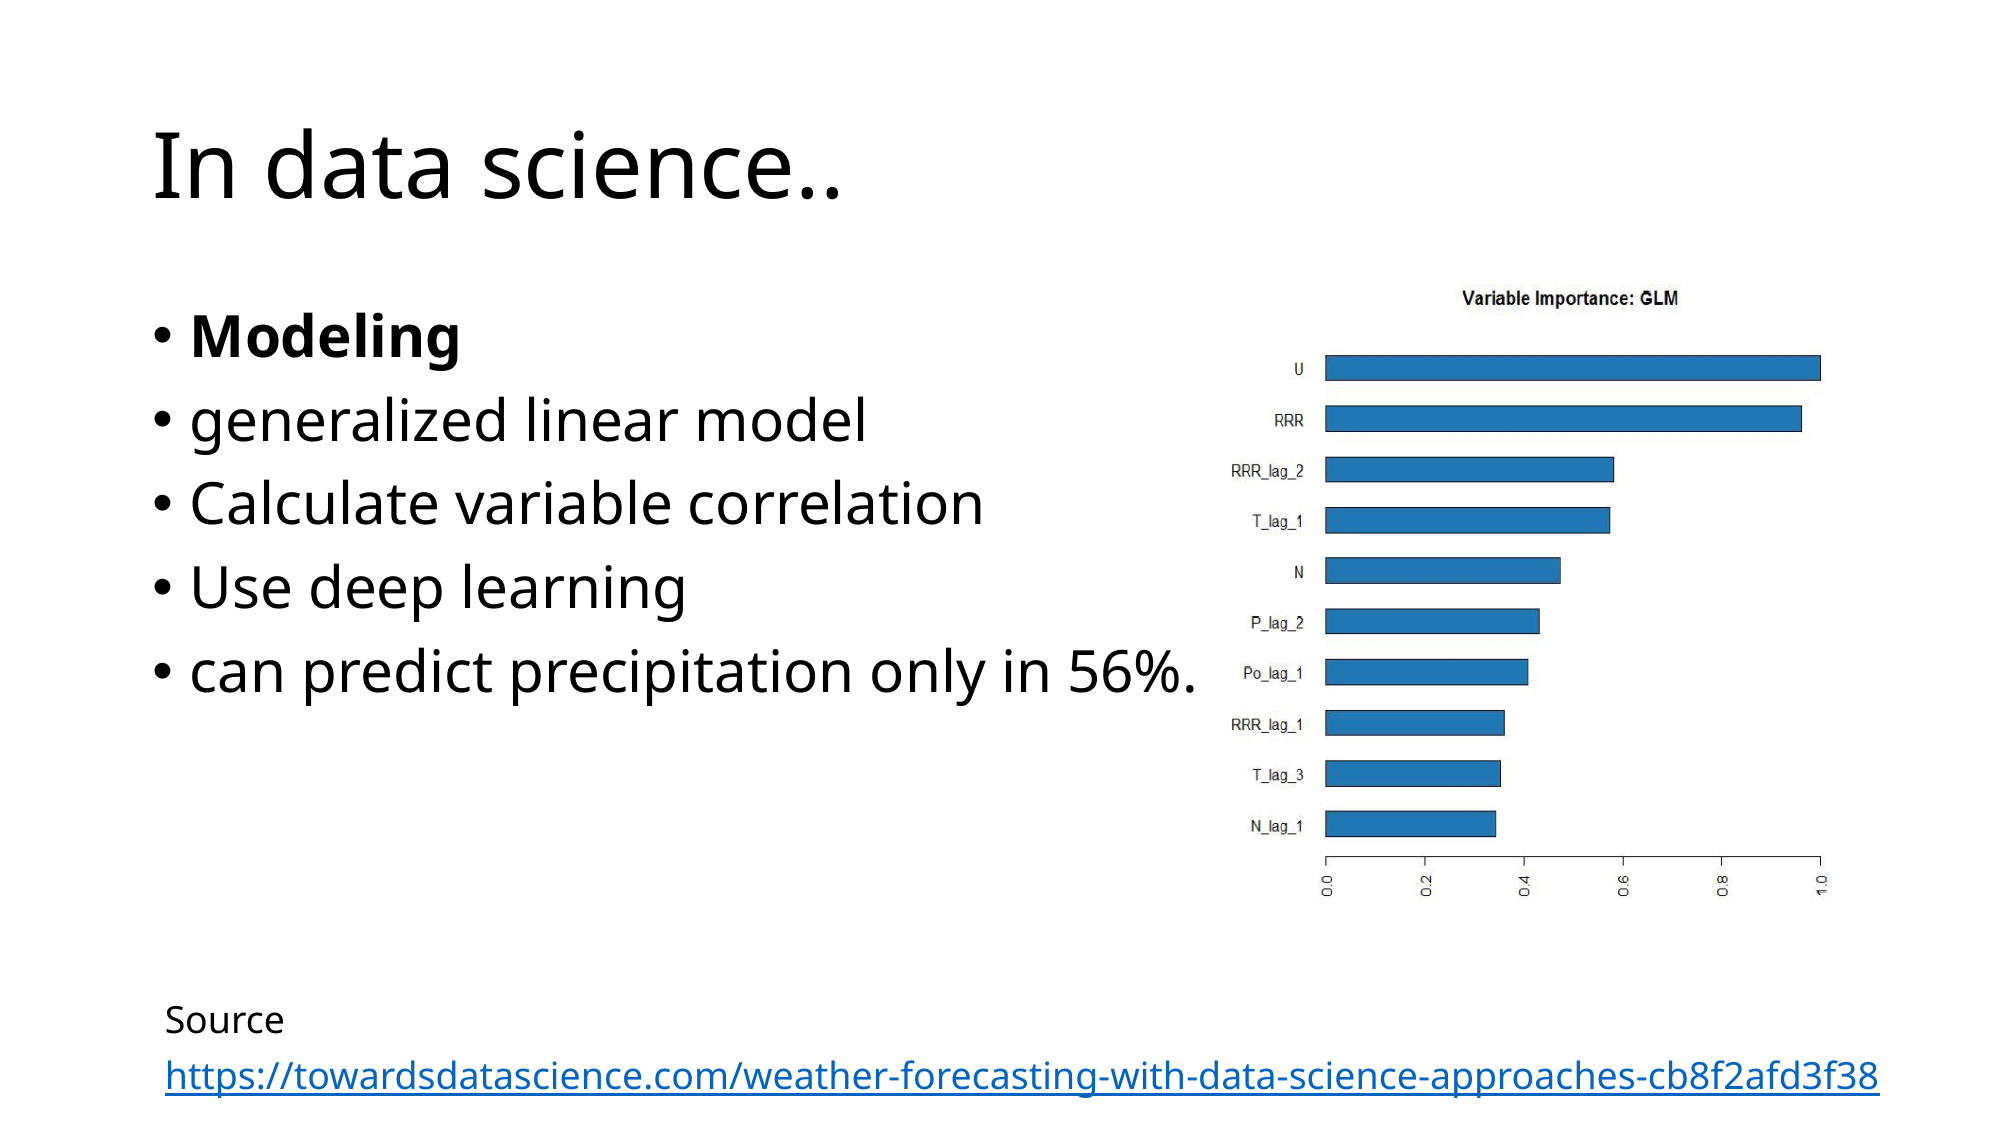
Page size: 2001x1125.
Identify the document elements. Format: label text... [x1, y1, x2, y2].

title In data science.. [137, 59, 1863, 278]
picture [1215, 267, 1869, 921]
list Modeling generalized linear model Calculate variable correlation Use deep learning can predict precipitation only in 56%. [137, 299, 1347, 1014]
text_box Source [149, 988, 498, 1049]
text_box https://towardsdatascience.com/weather-forecasting-with-data-science-approaches-cb8f2afd3f38 [149, 1045, 2000, 1111]
